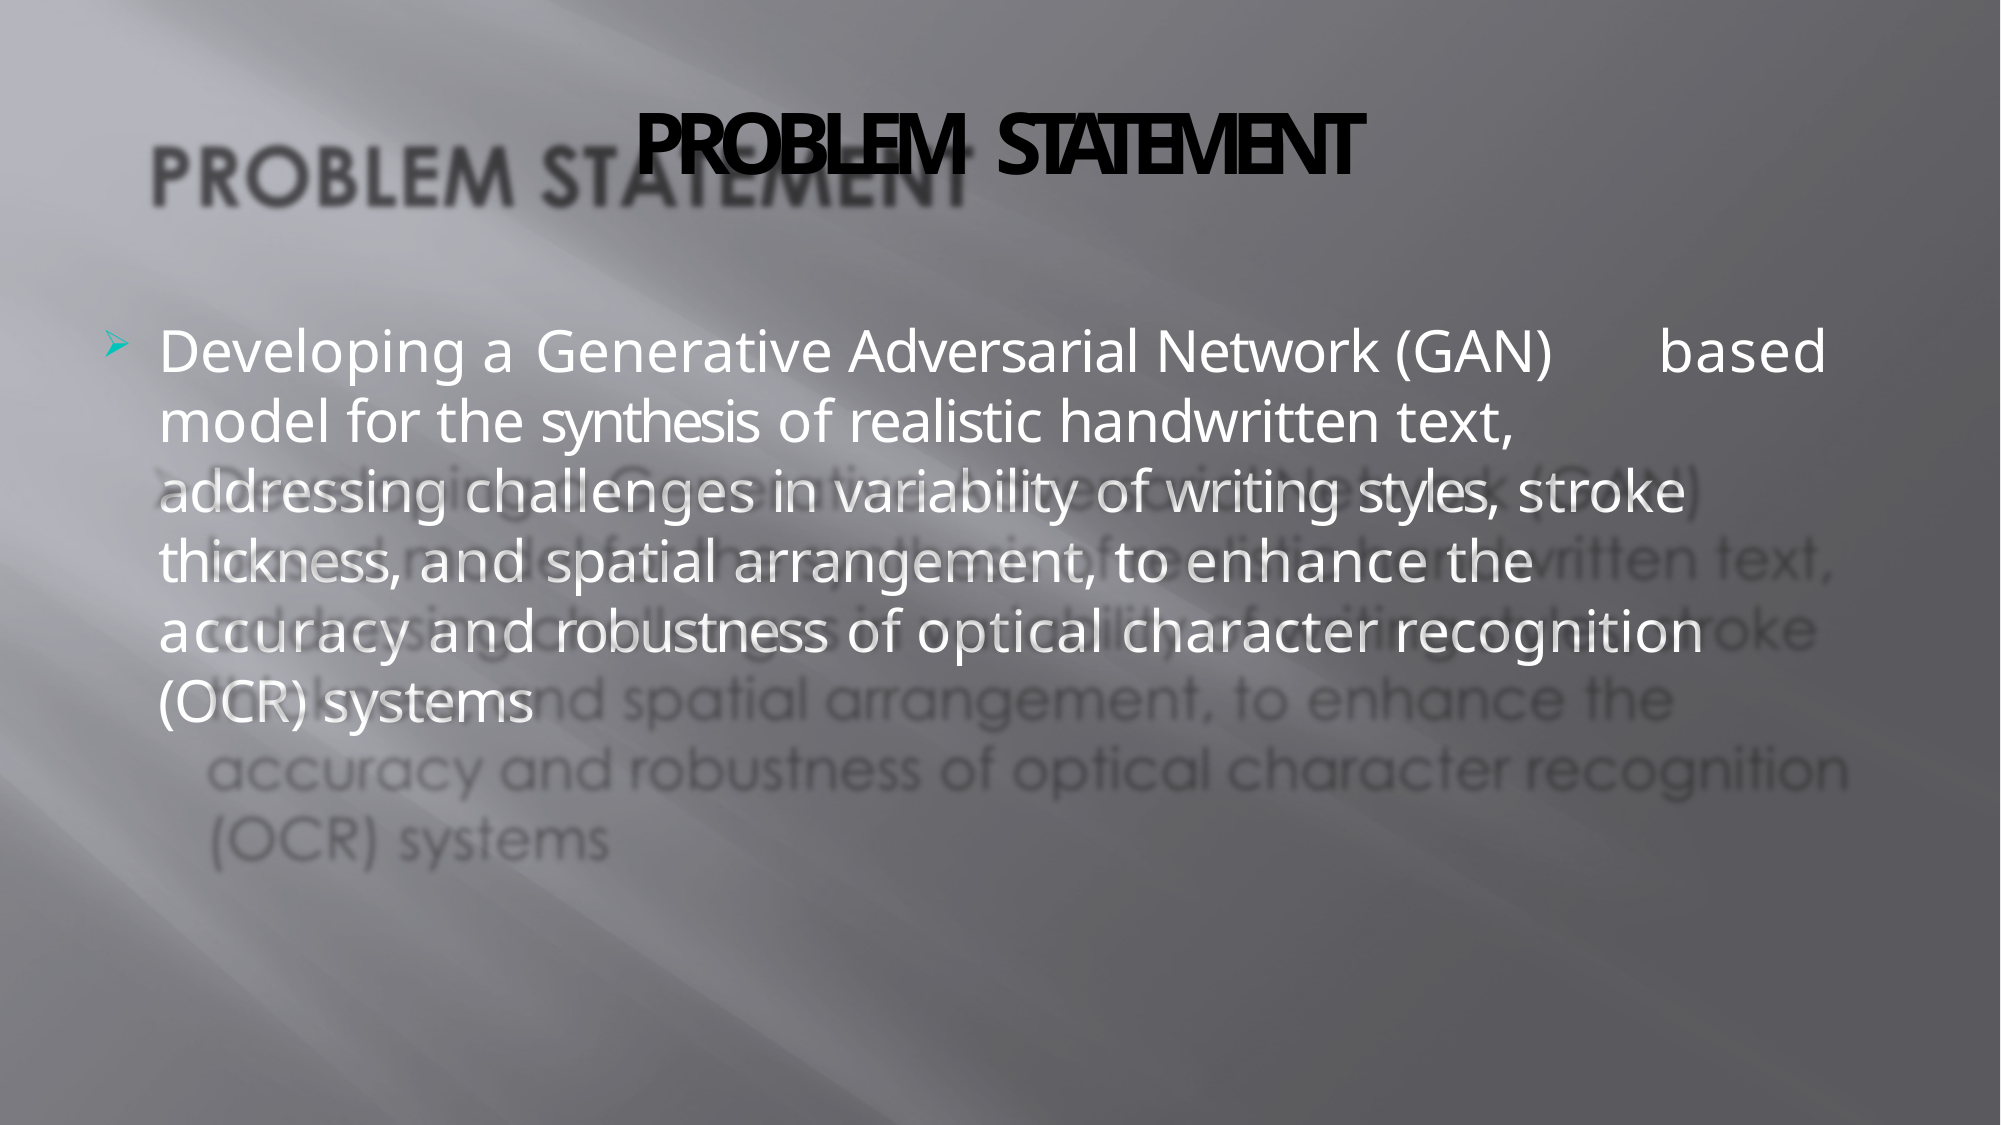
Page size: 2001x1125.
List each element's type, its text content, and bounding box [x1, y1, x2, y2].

picture [107, 426, 1909, 917]
title PROBLEM STATEMENT [99, 43, 1900, 234]
list Developing a Generative Adversarial Network (GAN) based model for the synthesis of realistic handwritten text, addressing challenges in variability of writing styles, stroke thickness, and spatial arrangement, to enhance the accuracy and robustness of optical character recognition (OCR) systems [99, 262, 1900, 952]
picture [88, 90, 1033, 284]
